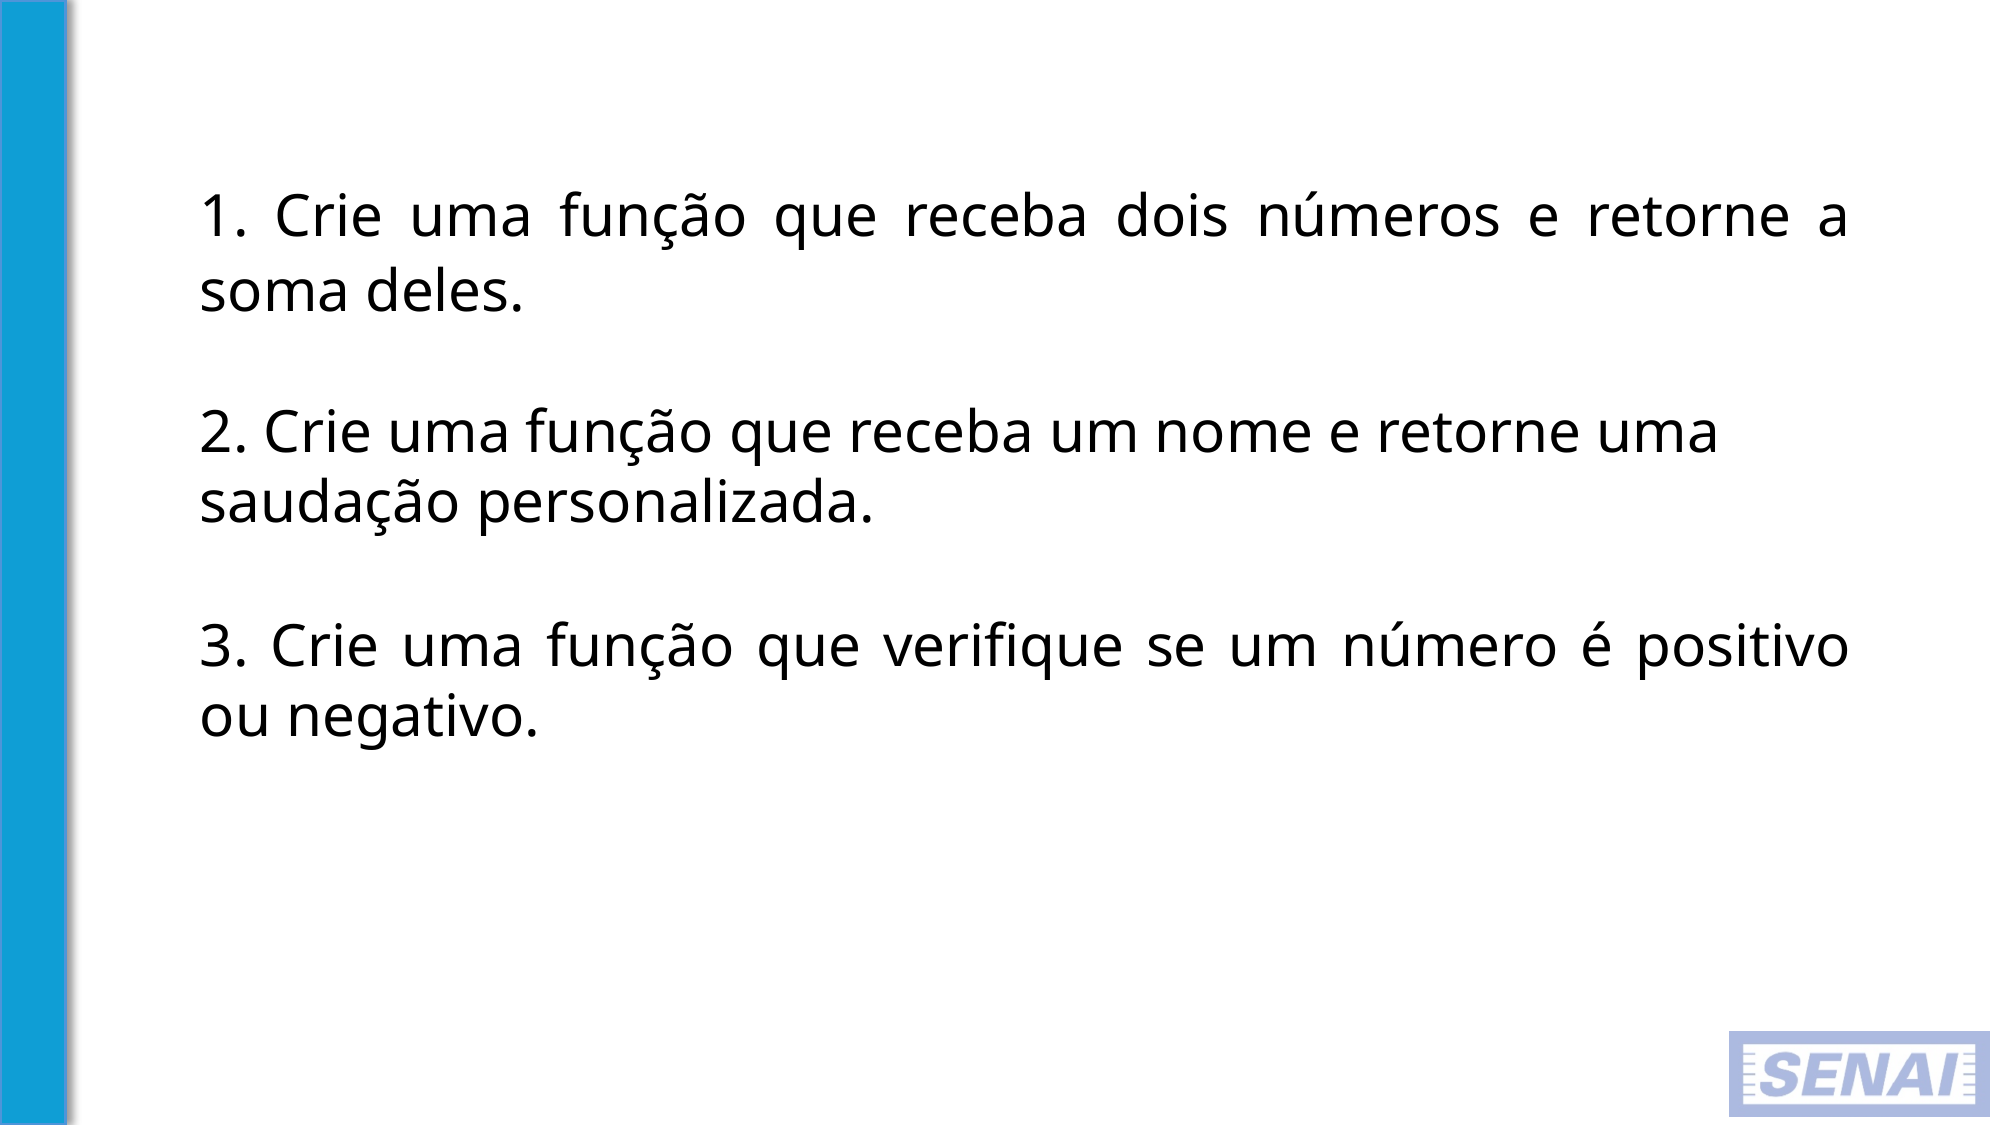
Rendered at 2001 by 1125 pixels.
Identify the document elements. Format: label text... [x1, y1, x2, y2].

text_box 2. Crie uma função que receba um nome e retorne uma saudação personalizada. [185, 386, 1866, 542]
text_box [0, 0, 67, 1125]
text_box 3. Crie uma função que verifique se um número é positivo ou negativo. [185, 600, 1866, 755]
text_box 1. Crie uma função que receba dois números e retorne a soma deles. [185, 165, 1866, 330]
picture [1729, 1030, 1991, 1117]
